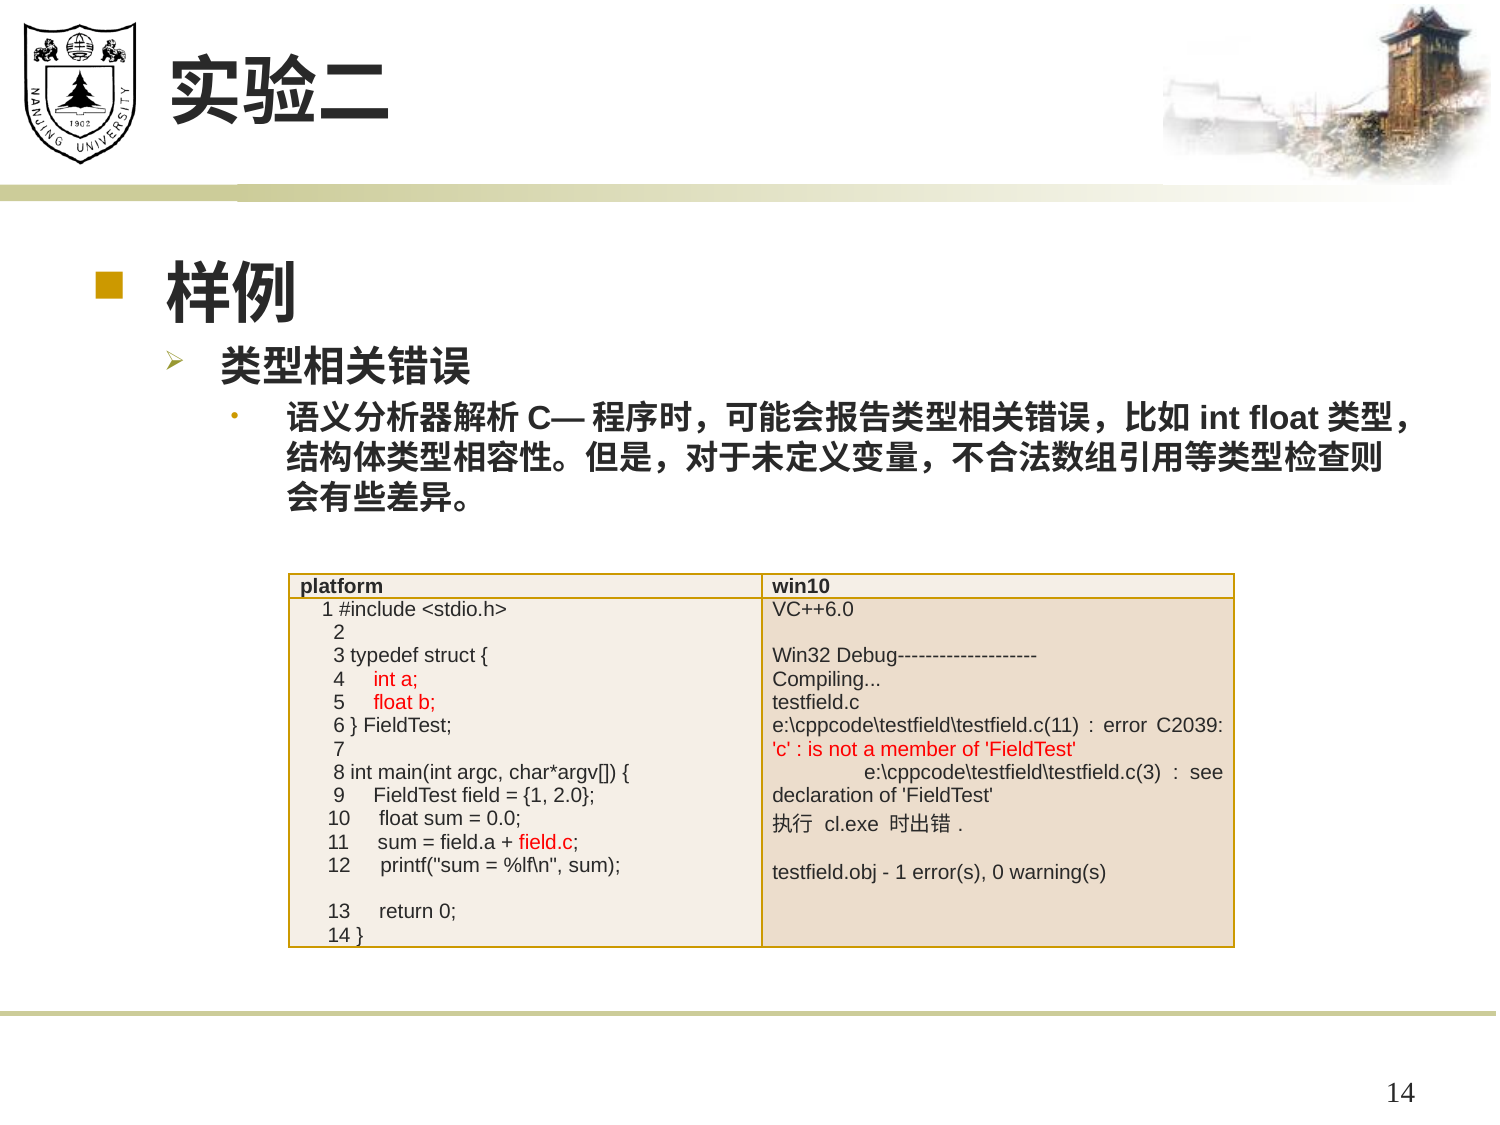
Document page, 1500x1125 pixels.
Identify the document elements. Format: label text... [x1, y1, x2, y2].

title 实验二 [152, 35, 1254, 141]
picture [1163, 4, 1491, 185]
table_header win10 [763, 575, 1233, 597]
picture [17, 18, 143, 168]
table_header platform [290, 575, 761, 597]
table_cell VC++6.0 Win32 Debug-------------------- Compiling... testfield.c e:\cppcode\testfield\testfield.c(11) : error C2039: 'c' : is not a member of 'FieldTest' e:\cppcode\testfield\testfield.c(3) : see declaration of 'FieldTest' 执行 cl.exe 时出错. testfield.obj - 1 error(s), 0 warning(s) [763, 599, 1233, 946]
table_cell 1 #include <stdio.h> 2 3 typedef struct { 4 int a; 5 float b; 6 } FieldTest; 7 8 int main(int argc, char*argv[]) { 9 FieldTest field = {1, 2.0}; 10 float sum = 0.0; 11 sum = field.a + field.c; 12 printf("sum = %lf\n", sum); 13 return 0; 14 } [290, 599, 761, 946]
list 样例 类型相关错误 语义分析器解析C—程序时，可能会报告类型相关错误，比如int float类型，结构体类型相容性。但是，对于未定义变量，不合法数组引用等类型检查则会有些差异。 [76, 243, 1413, 1002]
picture [0, 1011, 1496, 1016]
